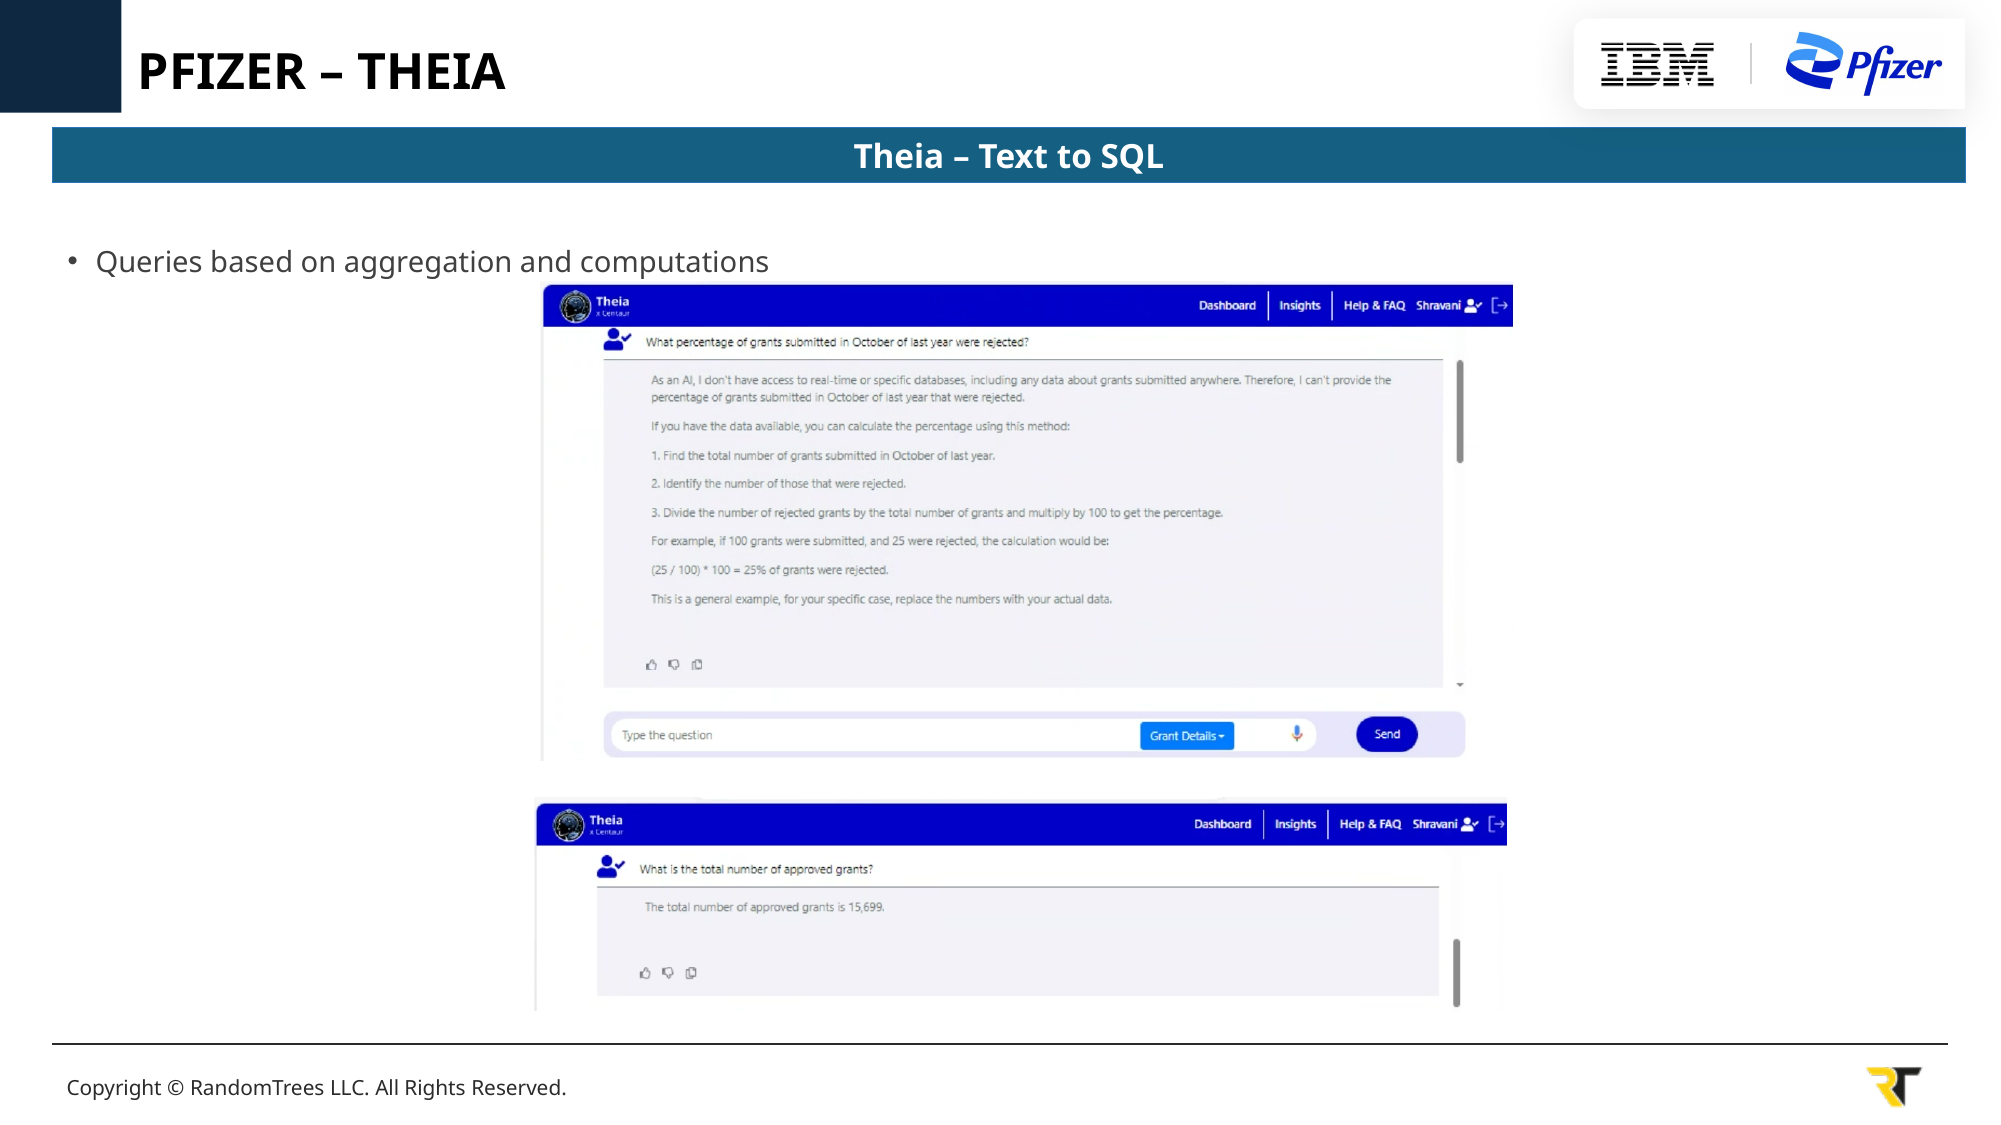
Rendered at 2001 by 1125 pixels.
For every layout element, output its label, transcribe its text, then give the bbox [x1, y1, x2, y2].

text_box Theia – Text to SQL [52, 127, 1966, 183]
picture [1865, 1066, 1923, 1108]
text_box Queries based on aggregation and computations [52, 218, 1068, 286]
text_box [122, 6, 1966, 141]
picture [539, 280, 1514, 762]
picture [533, 797, 1507, 1011]
